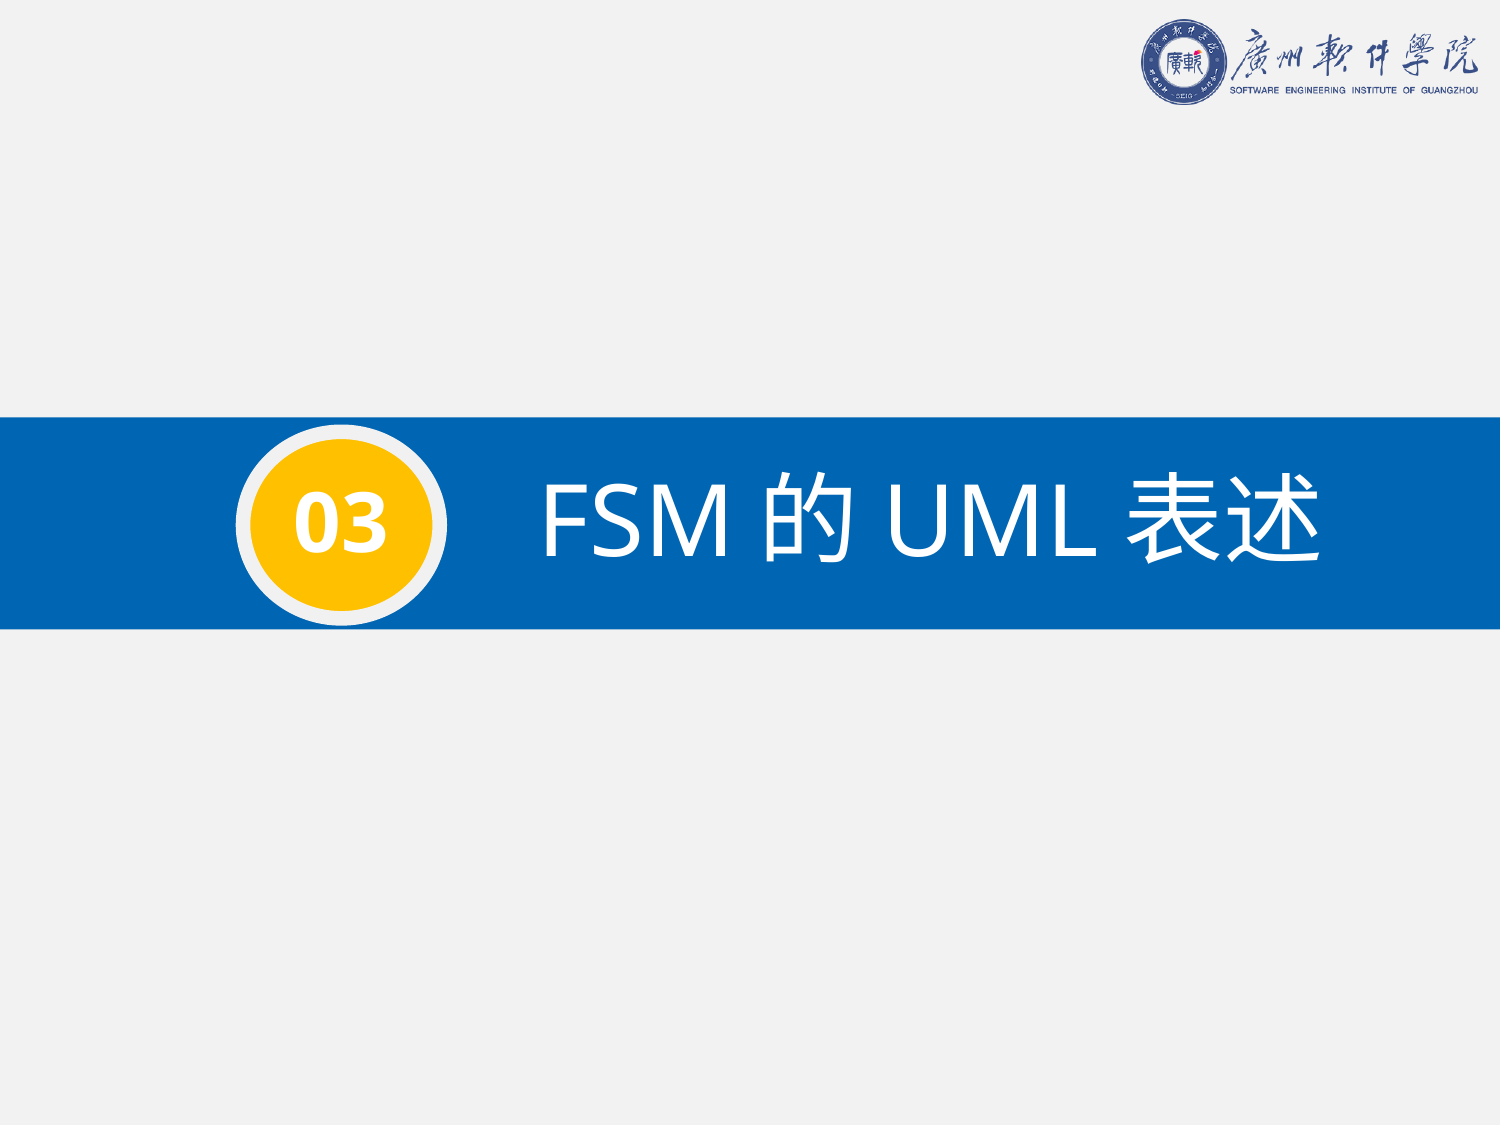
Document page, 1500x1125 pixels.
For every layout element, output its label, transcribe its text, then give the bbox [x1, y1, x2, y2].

text_box [0, 416, 1500, 630]
picture [1141, 19, 1478, 105]
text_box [242, 431, 440, 619]
text_box FSM的UML表述 [522, 449, 1395, 584]
